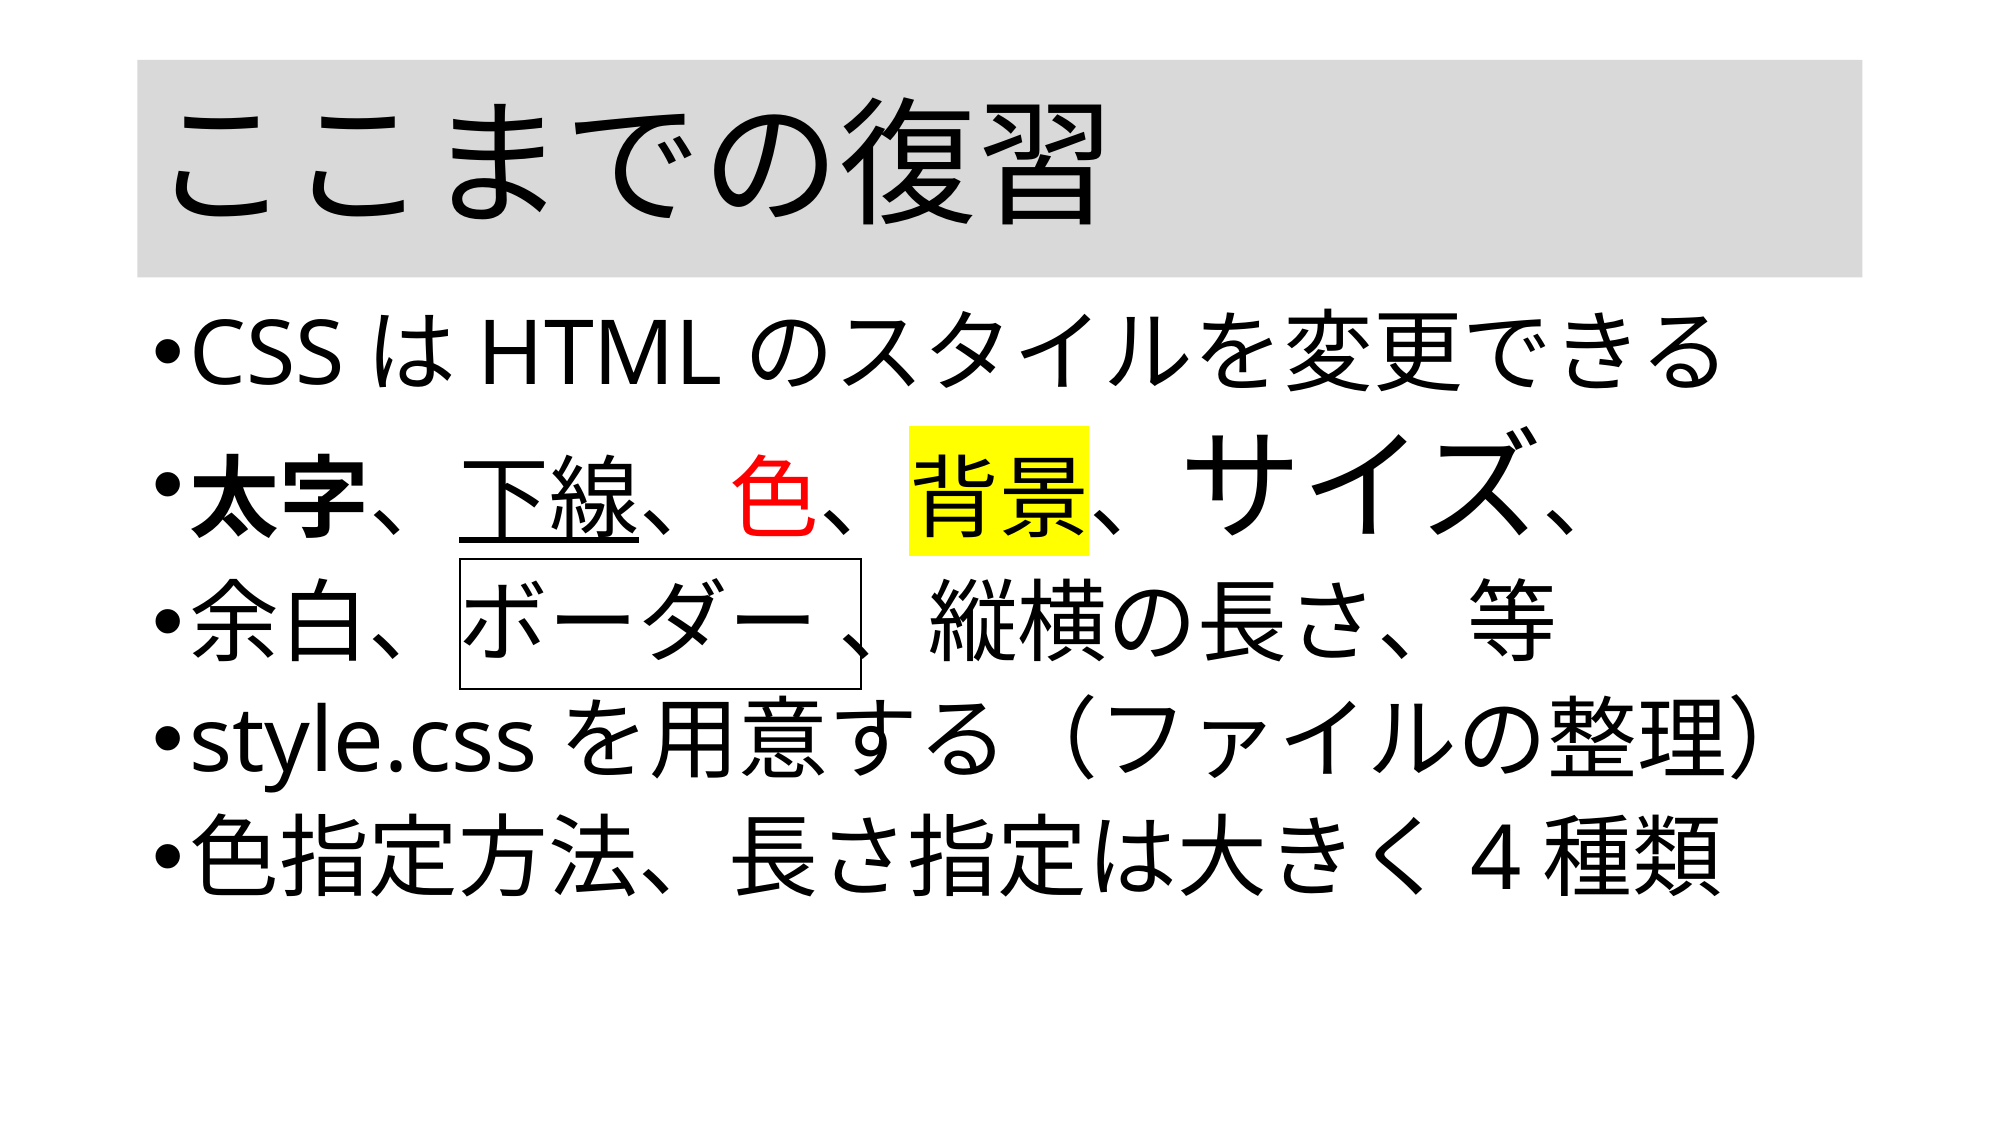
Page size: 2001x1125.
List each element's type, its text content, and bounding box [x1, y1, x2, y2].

list CSSはHTMLのスタイルを変更できる 太字、下線、色、背景、サイズ、 余白、ボーダー 、縦横の長さ、等 style.cssを用意する（ファイルの整理） 色指定方法、長さ指定は大きく4種類 [137, 299, 1863, 1014]
title ここまでの復習 [137, 59, 1863, 278]
text_box [459, 558, 862, 690]
